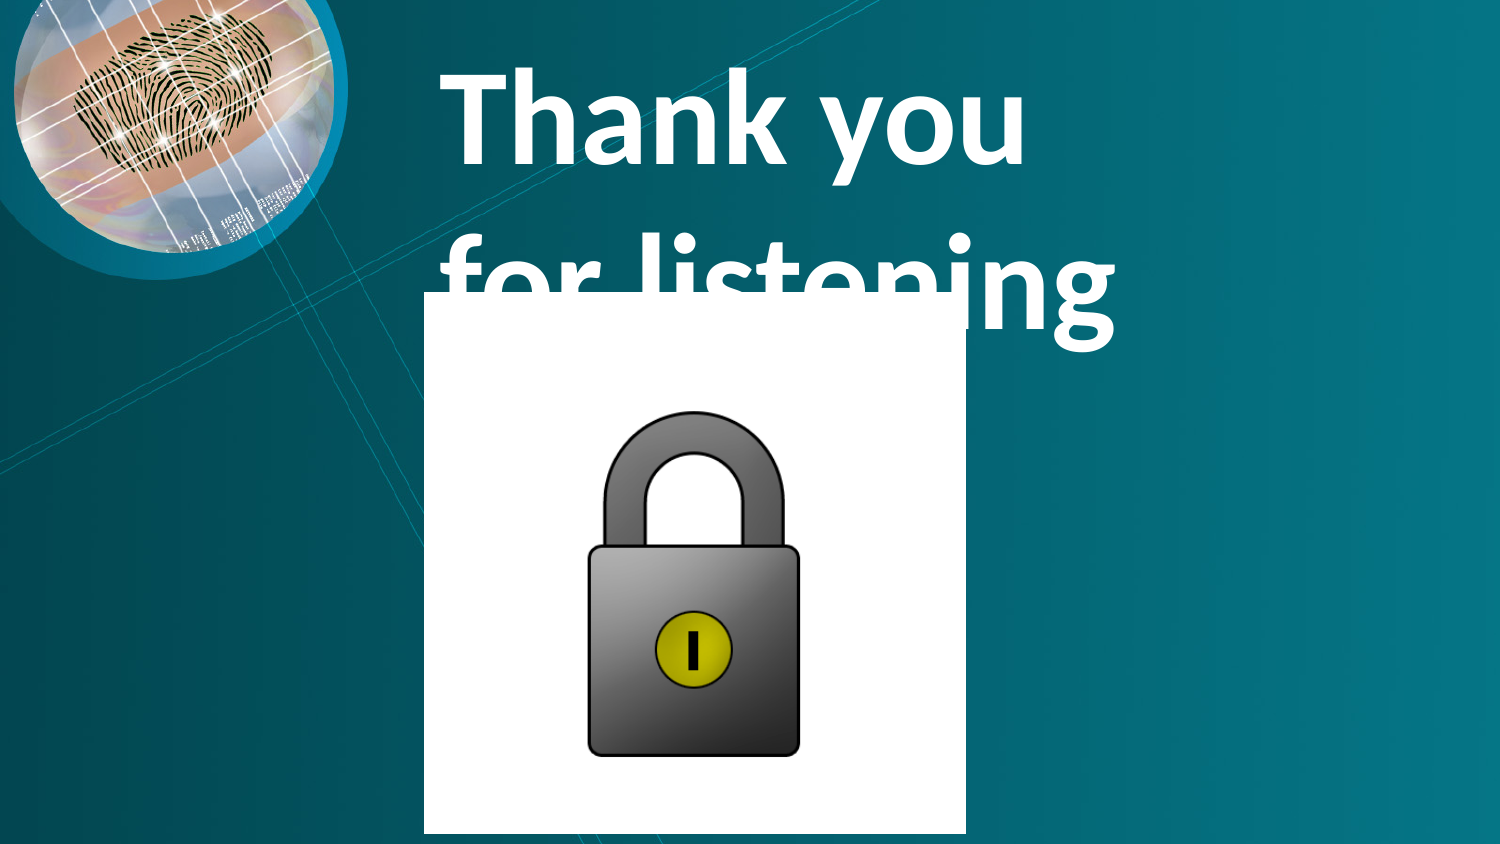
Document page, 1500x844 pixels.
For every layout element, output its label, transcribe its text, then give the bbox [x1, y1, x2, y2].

picture [0, 0, 1500, 844]
text_box Thank you for listening [424, 19, 1151, 695]
